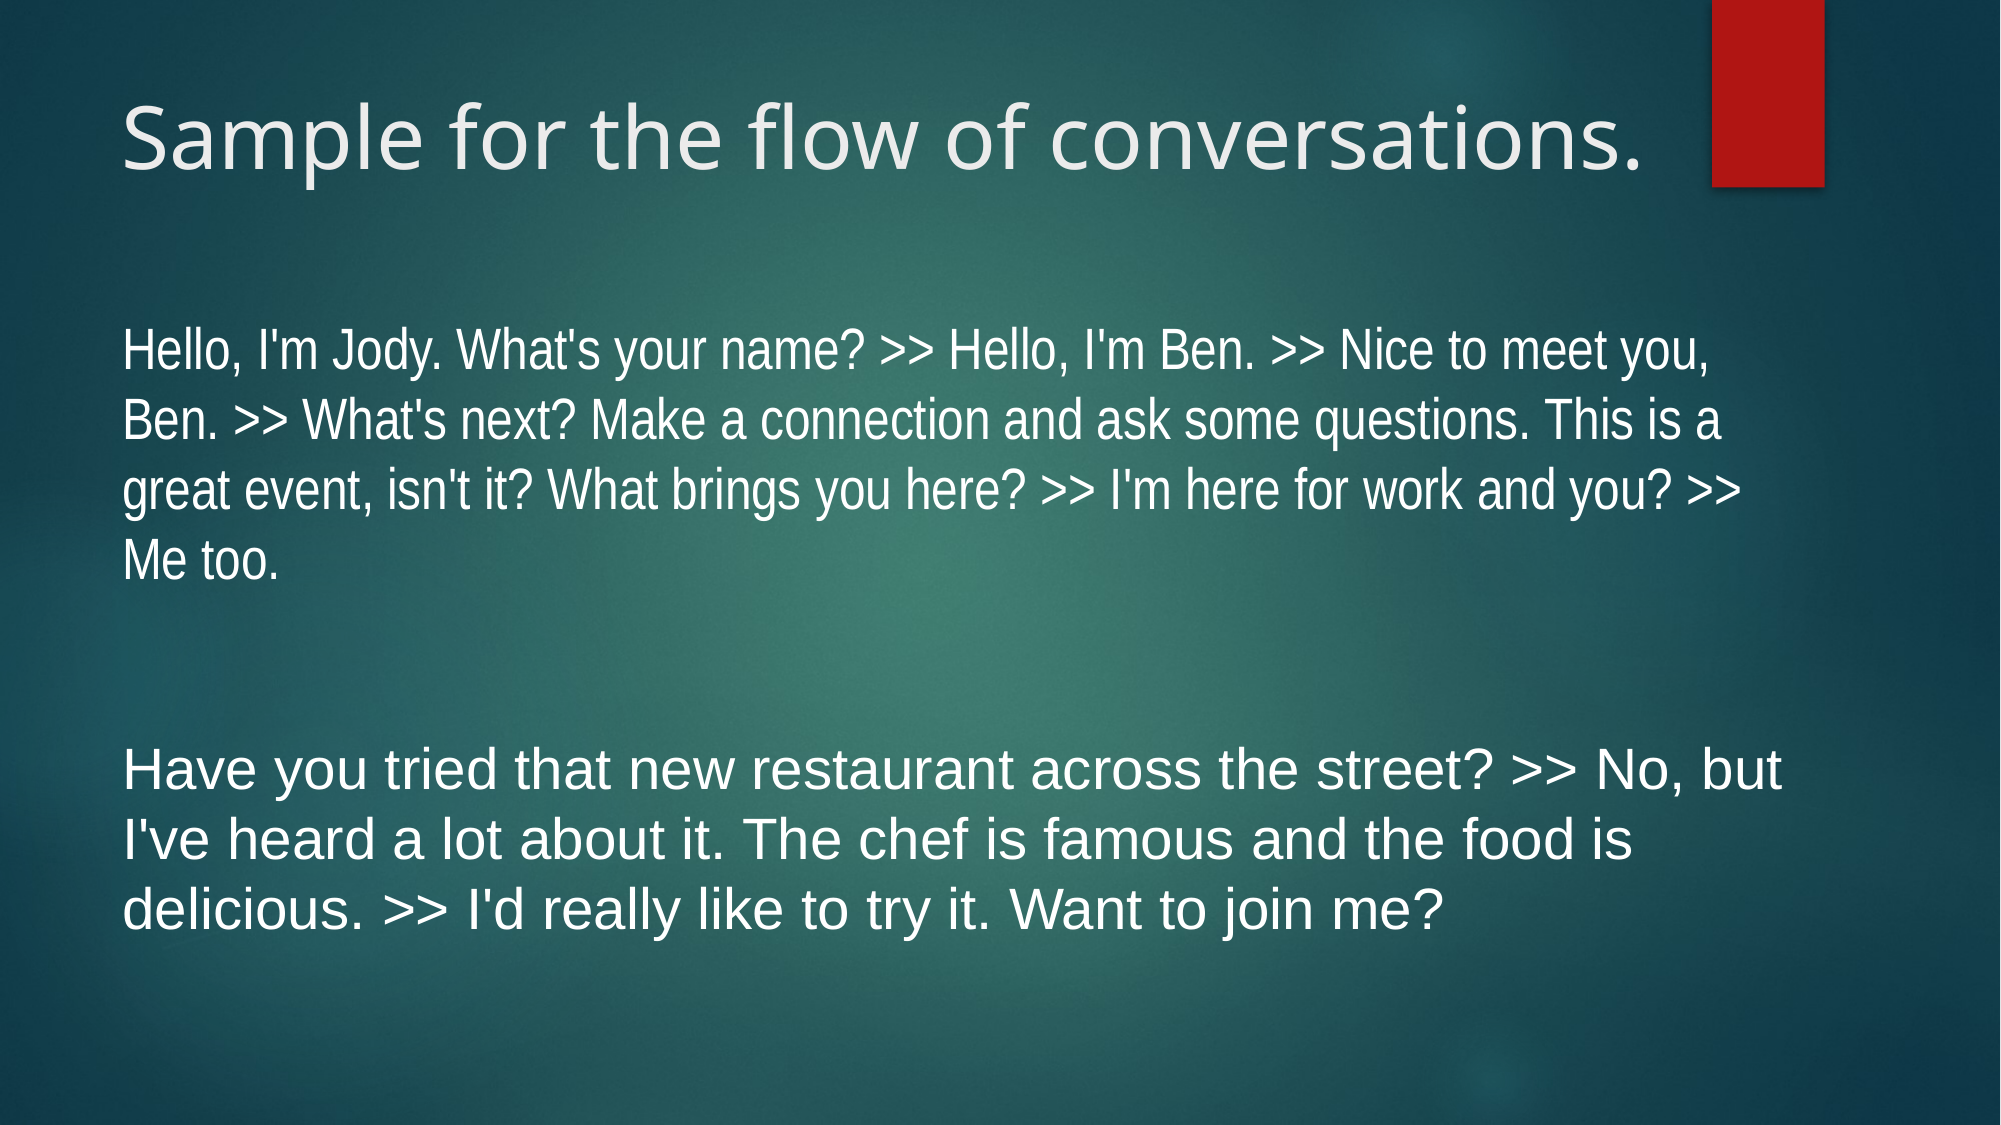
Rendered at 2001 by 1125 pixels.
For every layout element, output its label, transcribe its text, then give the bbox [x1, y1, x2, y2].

title Sample for the flow of conversations. [106, 74, 1957, 304]
text_box Hello, I'm Jody. What's your name? >> Hello, I'm Ben. >> Nice to meet you, Ben. >> What's next? Make a connection and ask some questions. This is a great event, isn't it? What brings you here? >> I'm here for work and you? >> Me too. Have you tried that new restaurant across the street? >> No, but I've heard a lot about it. The chef is famous and the food is delicious. >> I'd really like to try it. Want to join me? [107, 303, 1820, 1019]
picture [0, 0, 2001, 1125]
